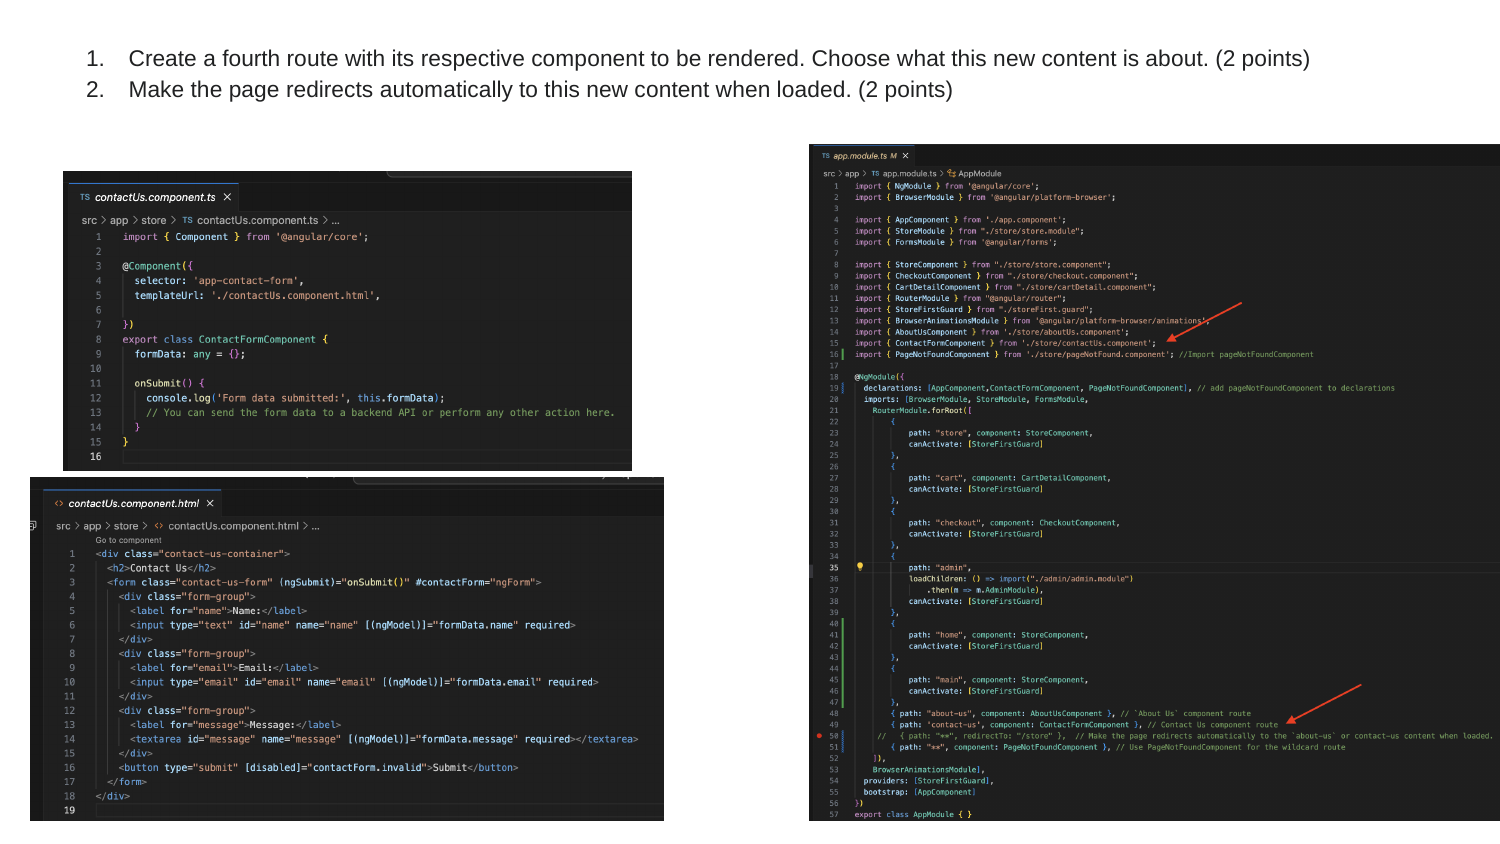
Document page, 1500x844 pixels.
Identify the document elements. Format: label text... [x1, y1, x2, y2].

picture [809, 144, 1500, 821]
picture [63, 171, 632, 471]
picture [30, 477, 664, 821]
title Create a fourth route with its respective component to be rendered. Choose what this new content is about. (2 points) Make the page redirects automatically to this new content when loaded. (2 points) [51, 24, 1449, 119]
